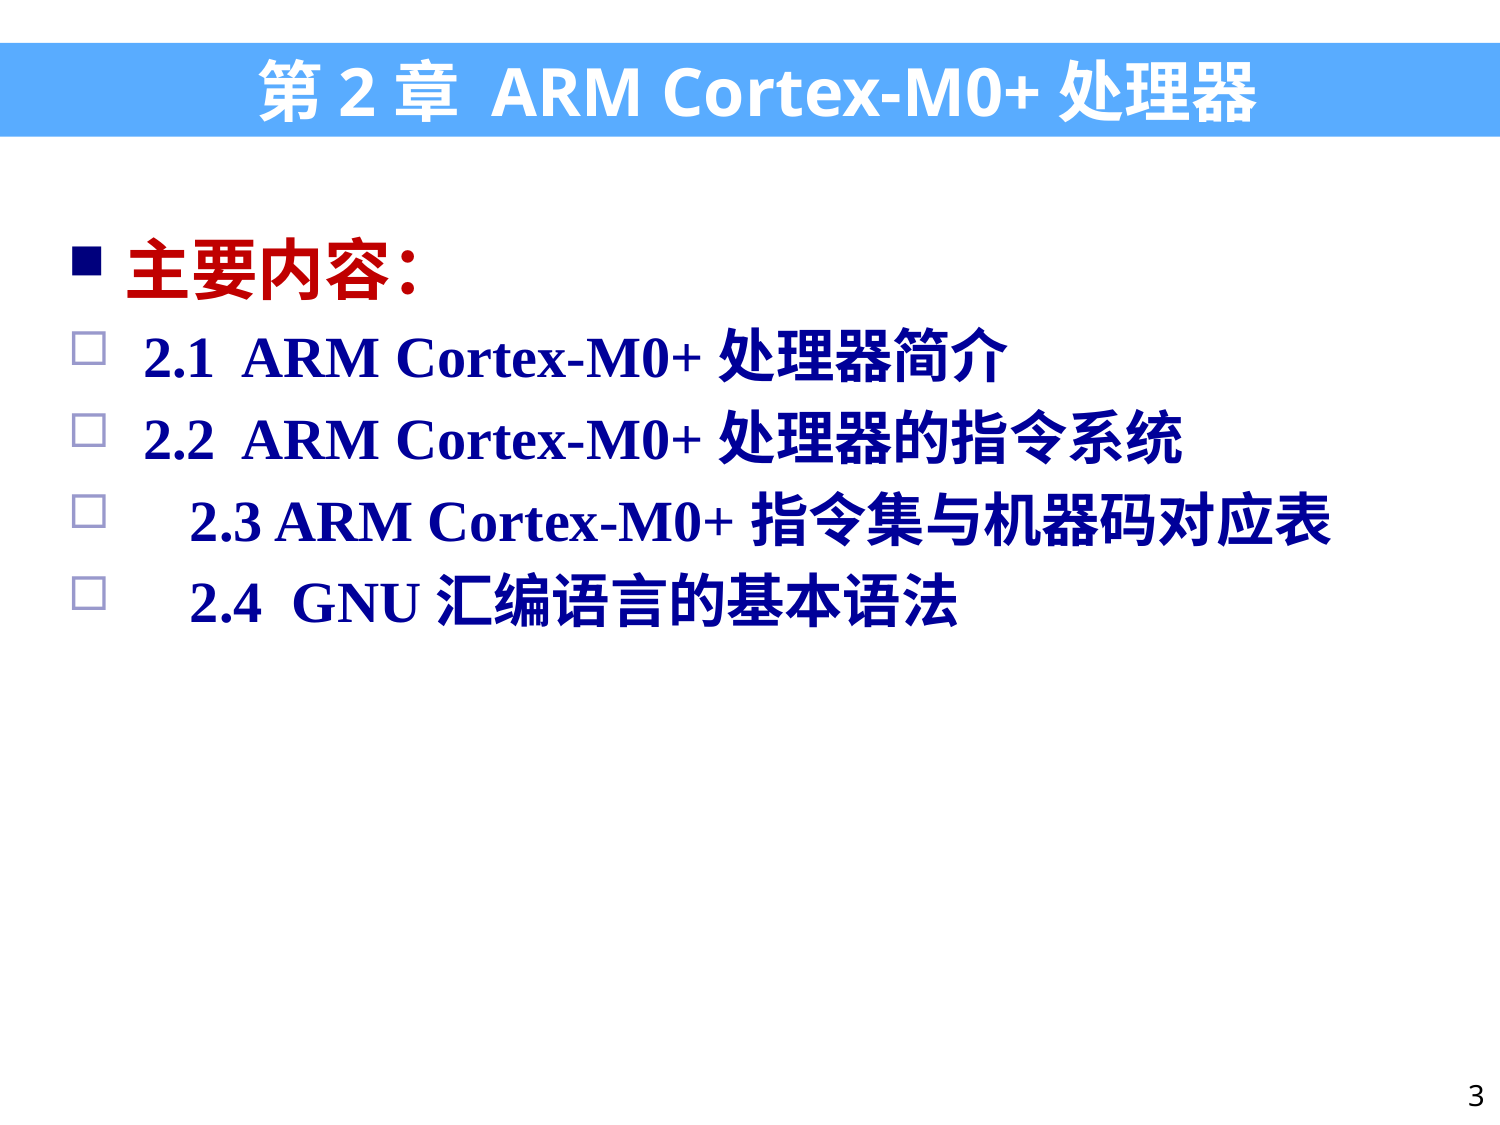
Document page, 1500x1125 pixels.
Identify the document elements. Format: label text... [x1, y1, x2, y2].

slide_number 3 [1149, 1049, 1500, 1125]
text_box 第2章 ARM Cortex-M0+处理器 [241, 42, 1273, 138]
list 主要内容： 2.1 ARM Cortex-M0+处理器简介 2.2 ARM Cortex-M0+处理器的指令系统 2.3 ARM Cortex-M0+指令集与机器码对应表 2.4 GNU汇编语言的基本语法 [53, 220, 1376, 681]
